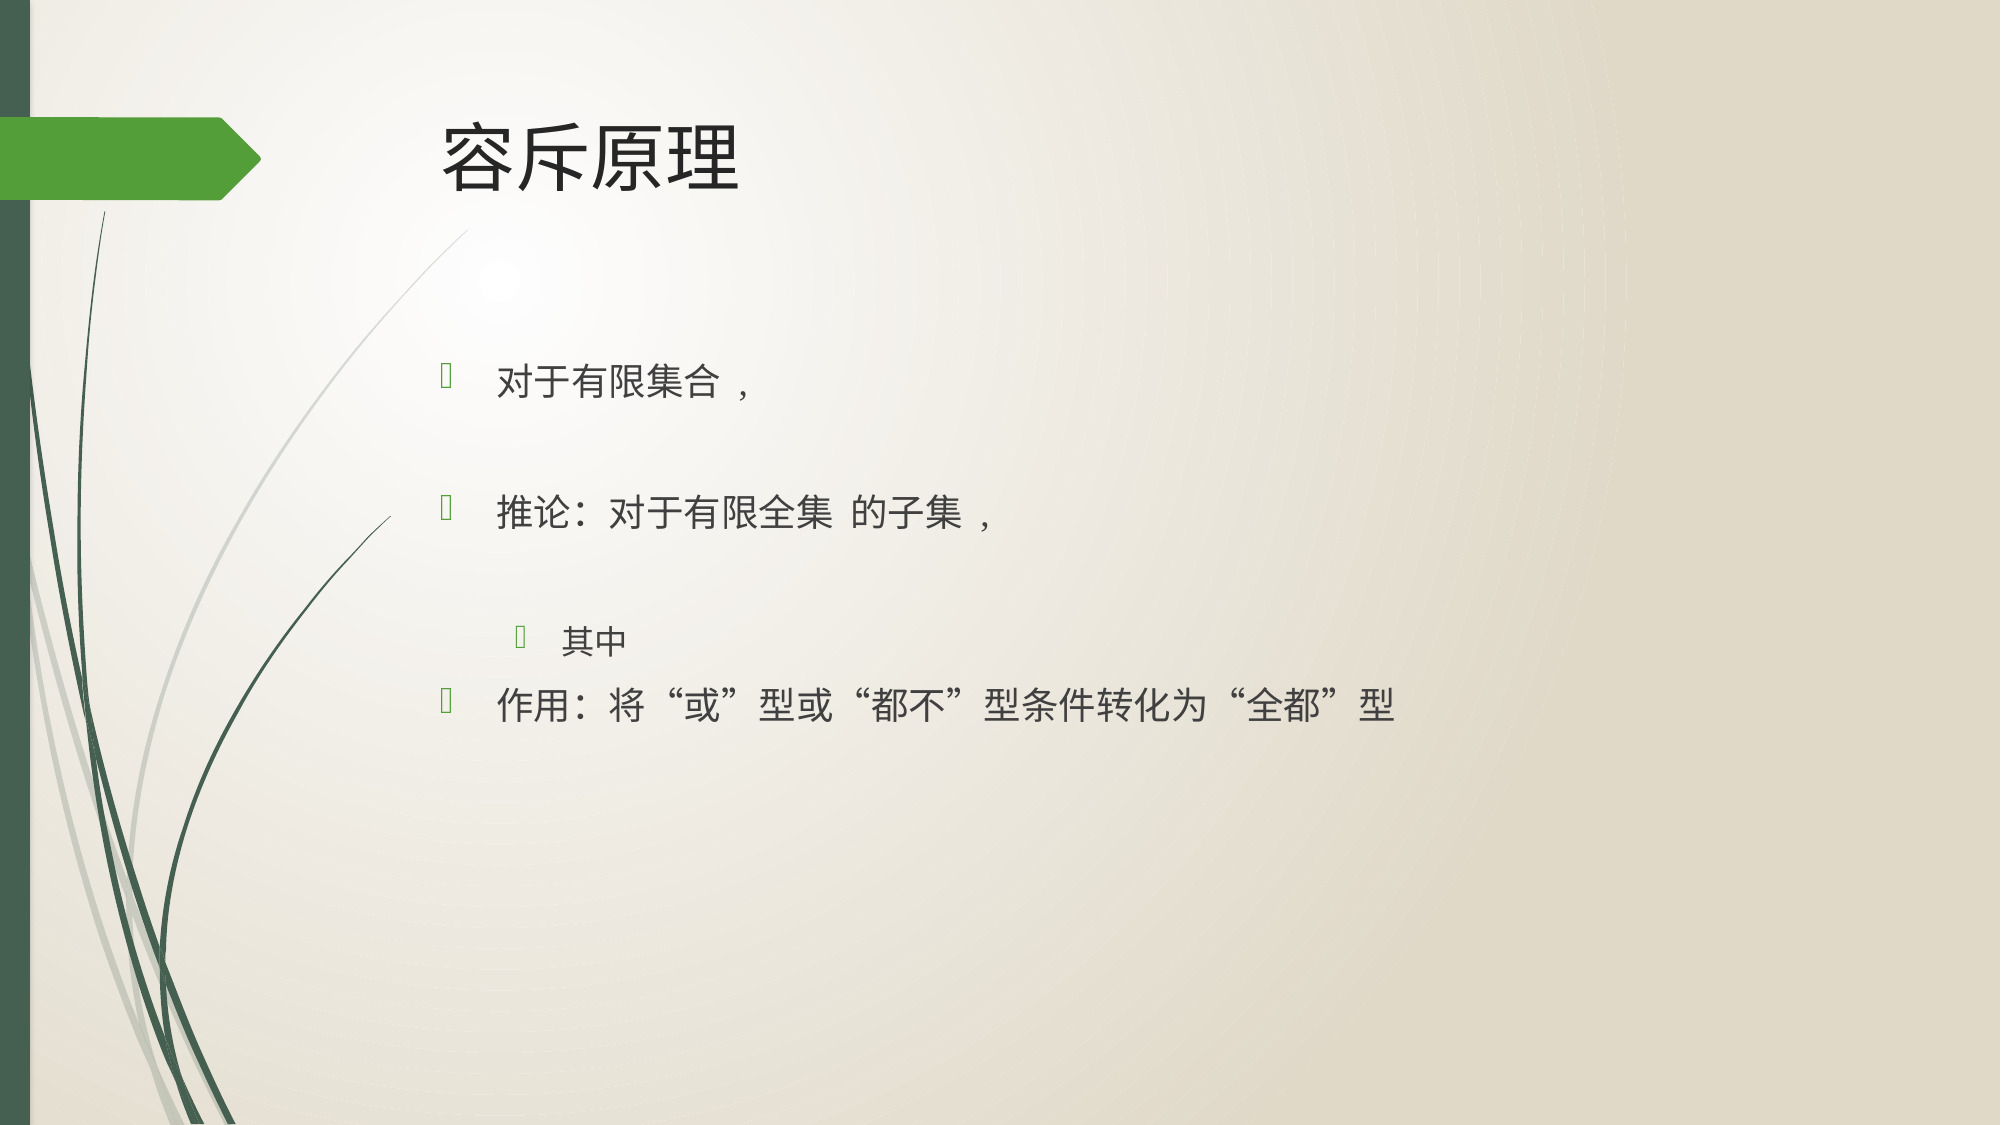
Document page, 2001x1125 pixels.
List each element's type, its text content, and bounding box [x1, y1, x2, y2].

title 容斥原理 [425, 102, 1888, 313]
